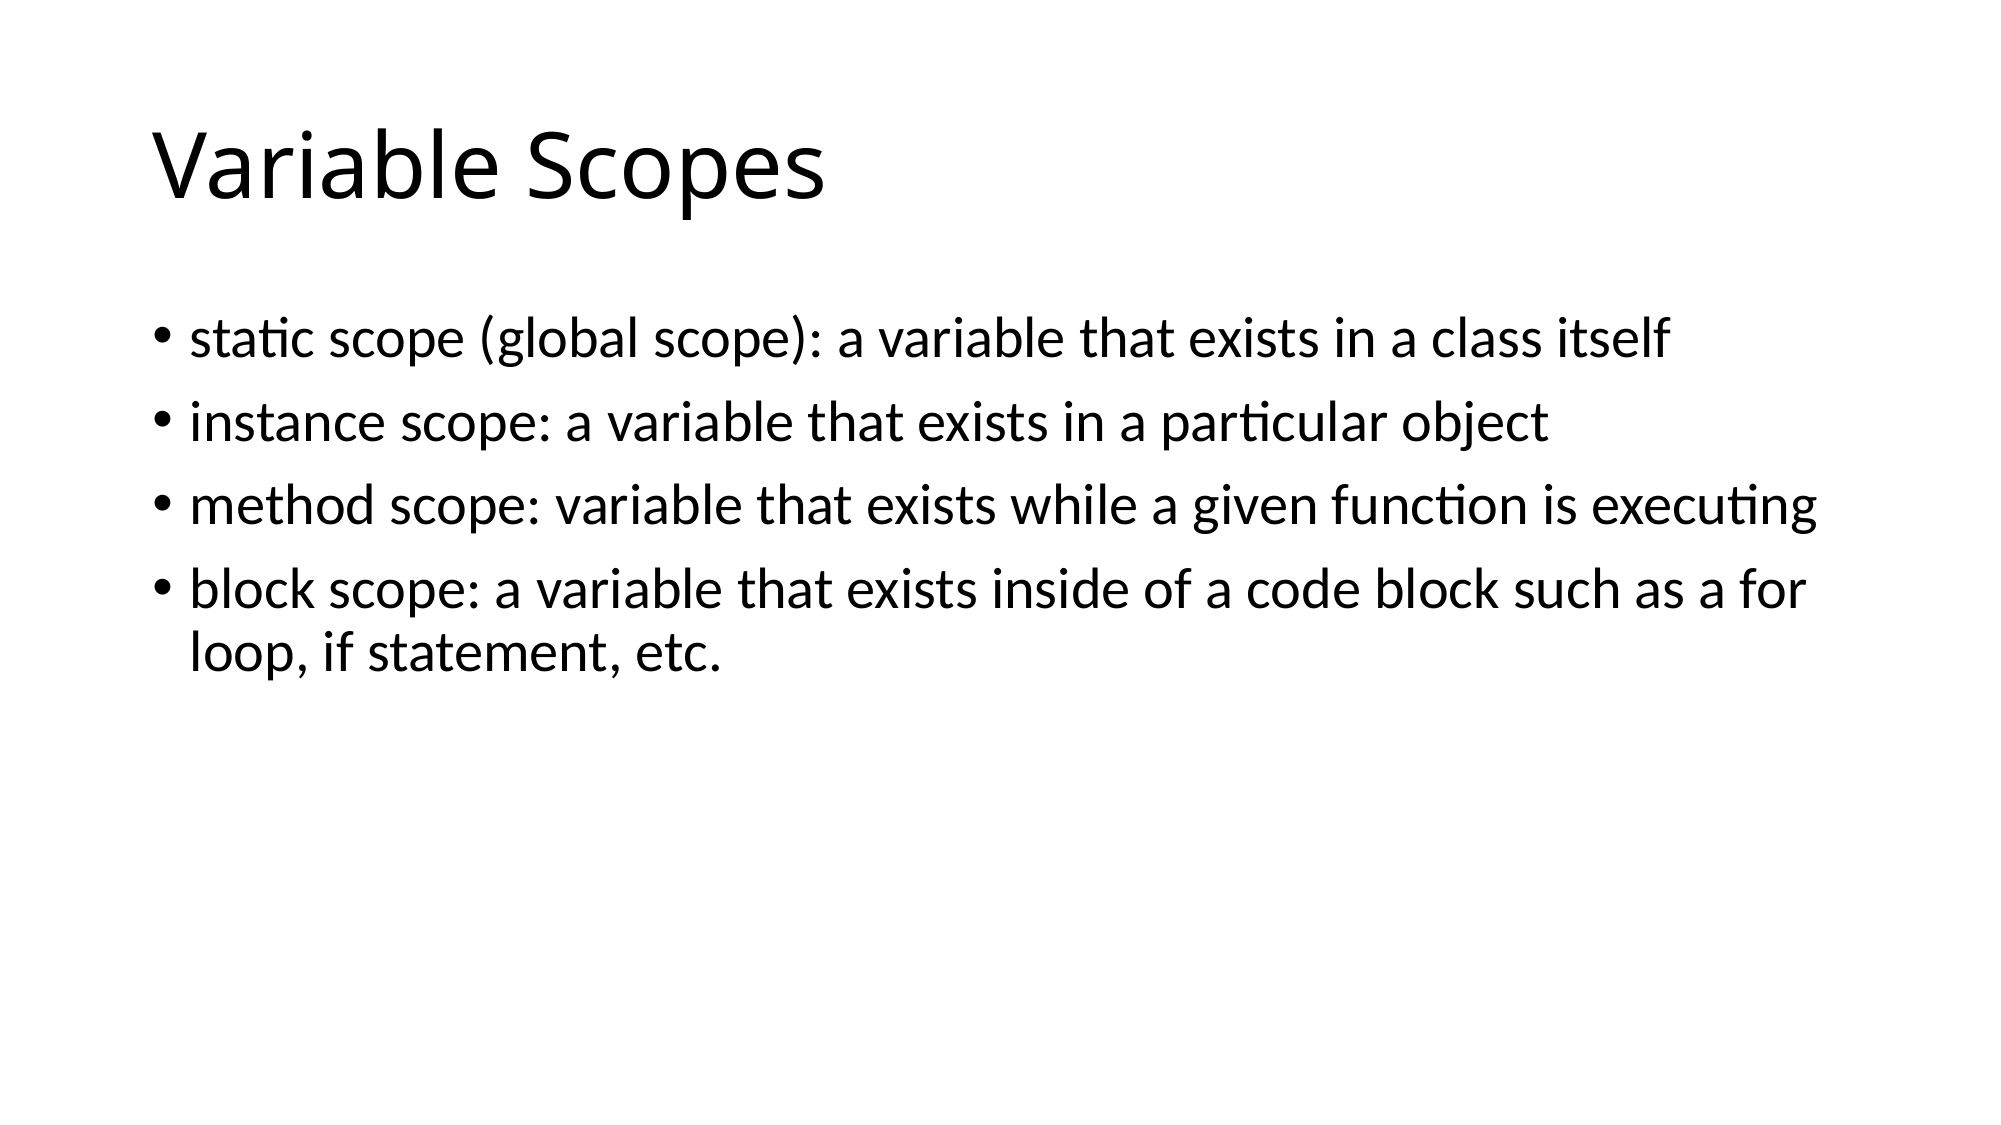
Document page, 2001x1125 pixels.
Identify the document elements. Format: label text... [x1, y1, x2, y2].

title Variable Scopes [137, 59, 1863, 278]
list static scope (global scope): a variable that exists in a class itself instance scope: a variable that exists in a particular object method scope: variable that exists while a given function is executing block scope: a variable that exists inside of a code block such as a for loop, if statement, etc. [137, 299, 1863, 1014]
